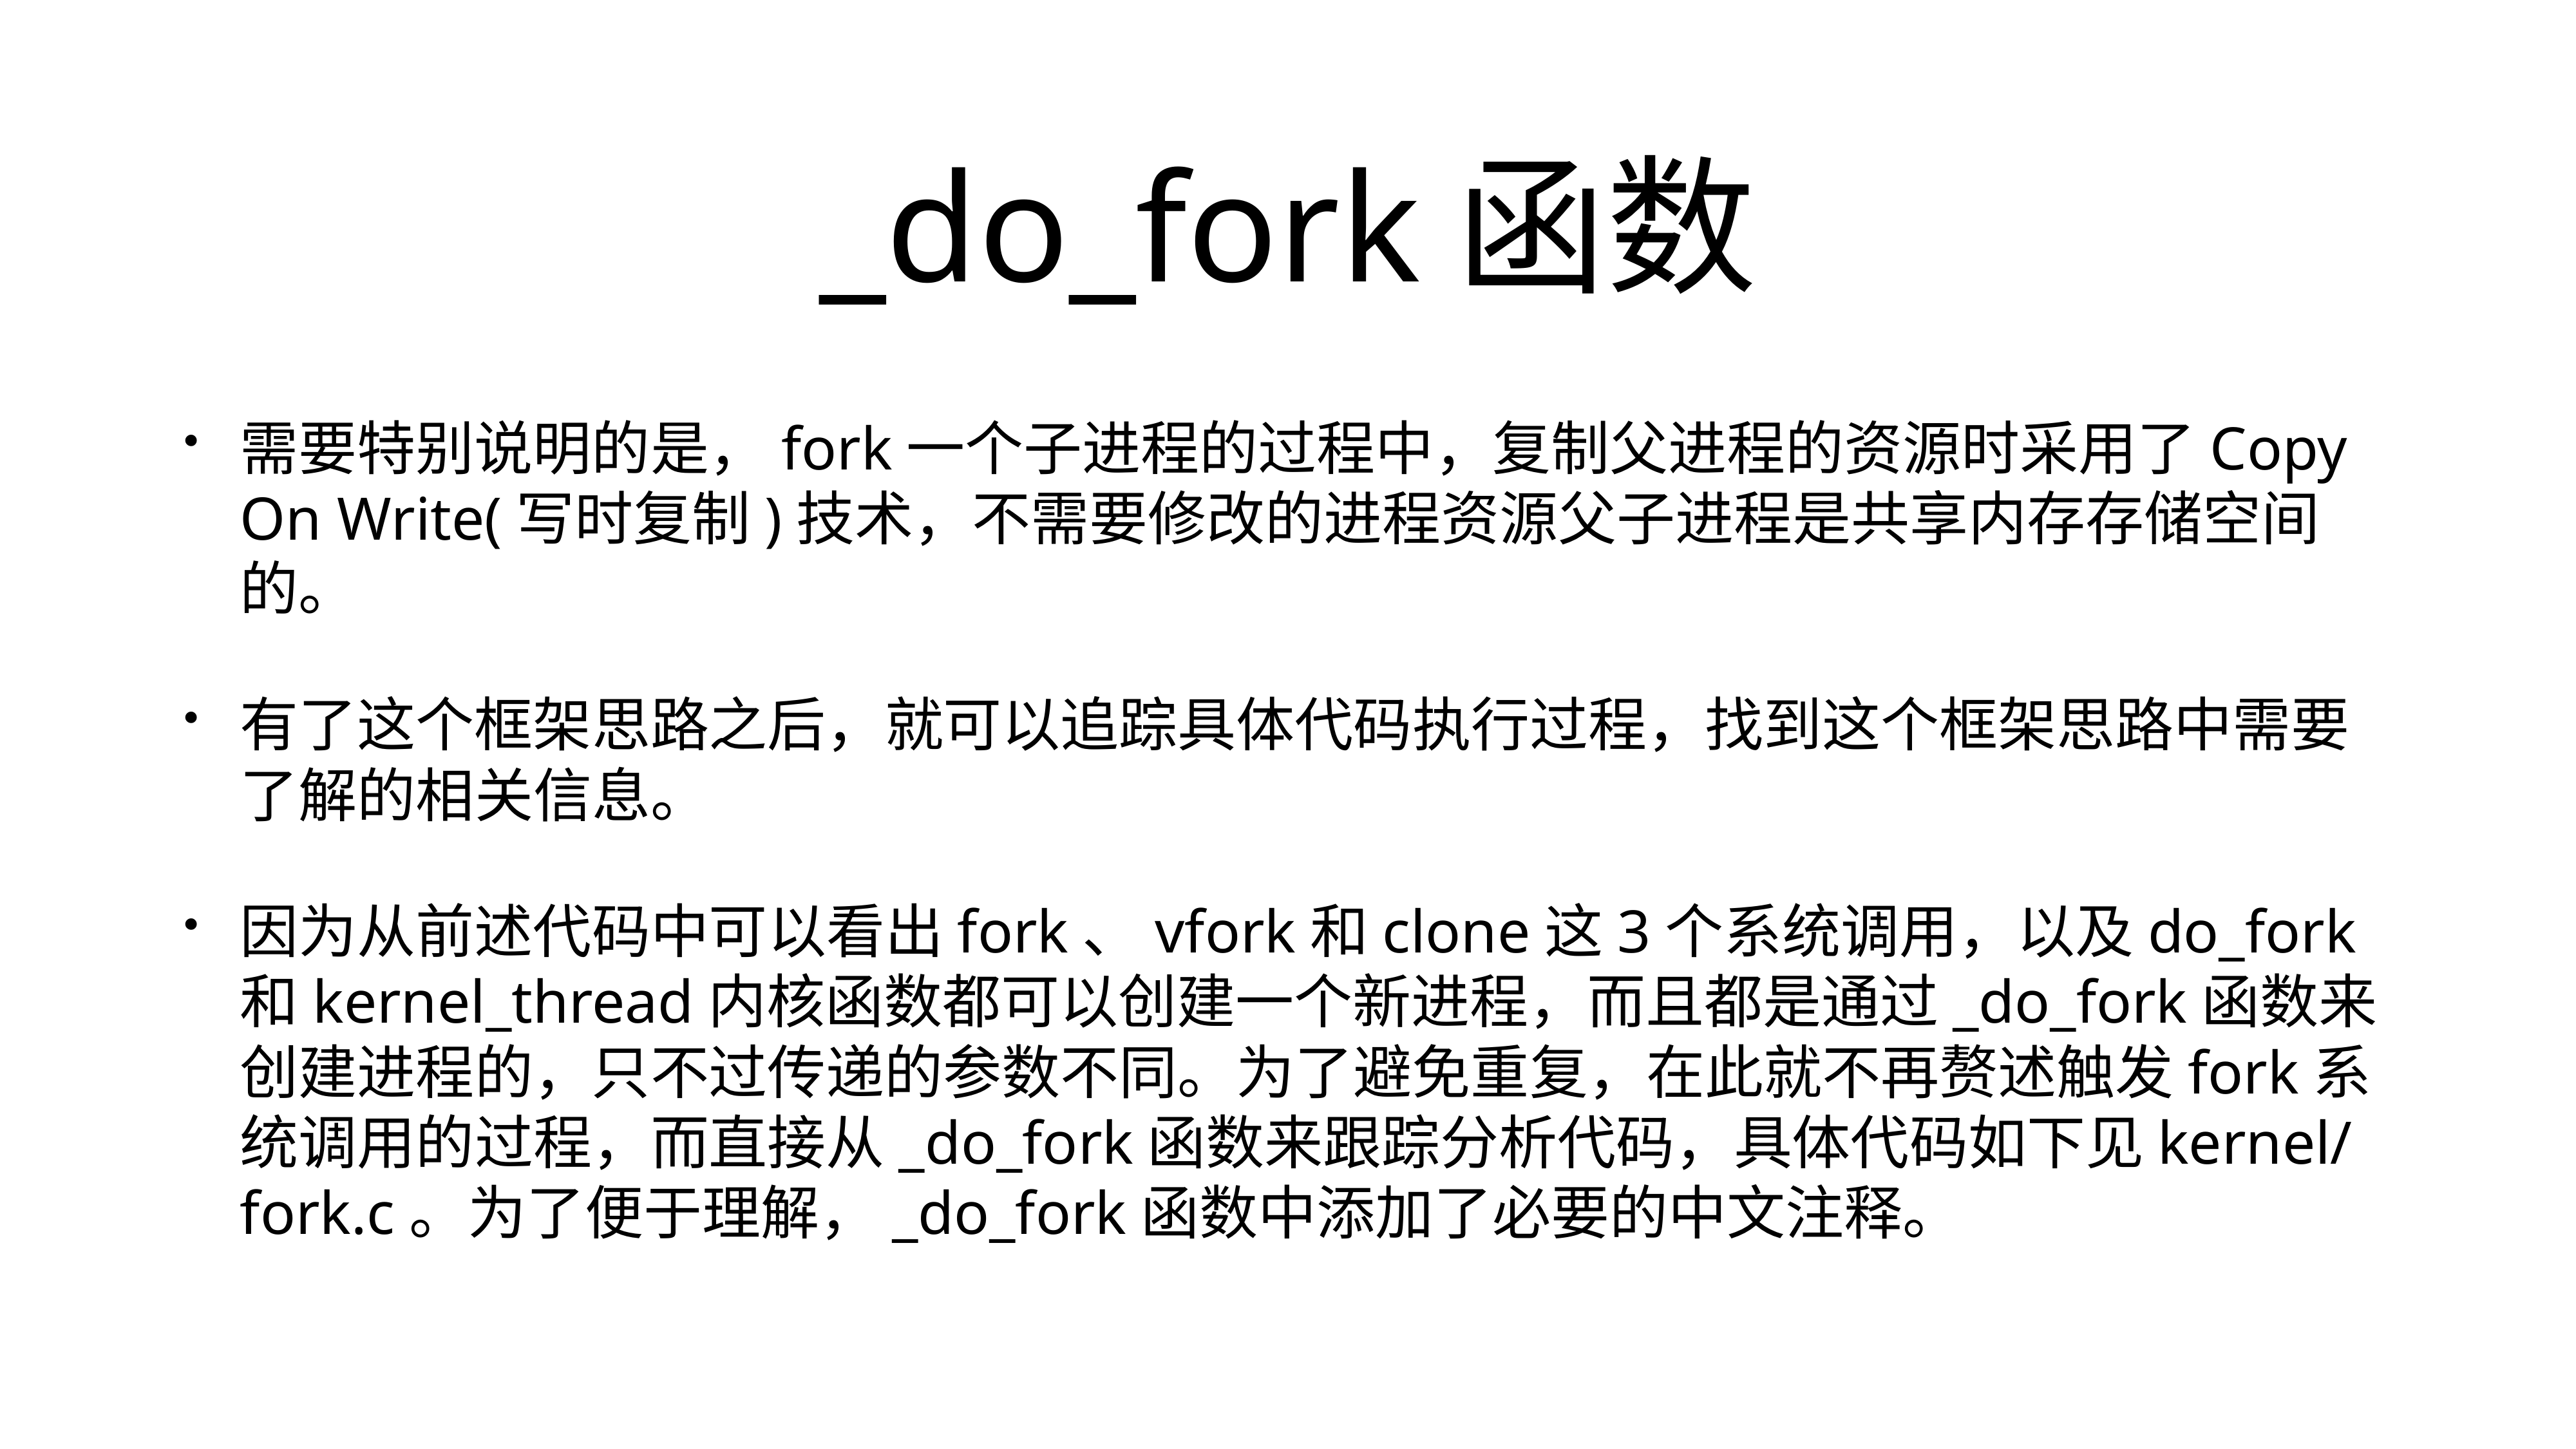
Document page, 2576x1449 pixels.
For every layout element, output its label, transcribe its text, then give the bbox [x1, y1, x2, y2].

title _do_fork函数 [178, 100, 2398, 341]
list 需要特别说明的是，fork一个子进程的过程中，复制父进程的资源时采用了Copy On Write(写时复制)技术，不需要修改的进程资源父子进程是共享内存存储空间的。 有了这个框架思路之后，就可以追踪具体代码执行过程，找到这个框架思路中需要了解的相关信息。 因为从前述代码中可以看出fork、vfork和clone这3个系统调用，以及do_fork和kernel_thread内核函数都可以创建一个新进程，而且都是通过_do_fork函数来创建进程的，只不过传递的参数不同。为了避免重复，在此就不再赘述触发fork系统调用的过程，而直接从_do_fork函数来跟踪分析代码，具体代码如下见kernel/fork.c。为了便于理解，_do_fork函数中添加了必要的中文注释。 [178, 341, 2398, 1316]
